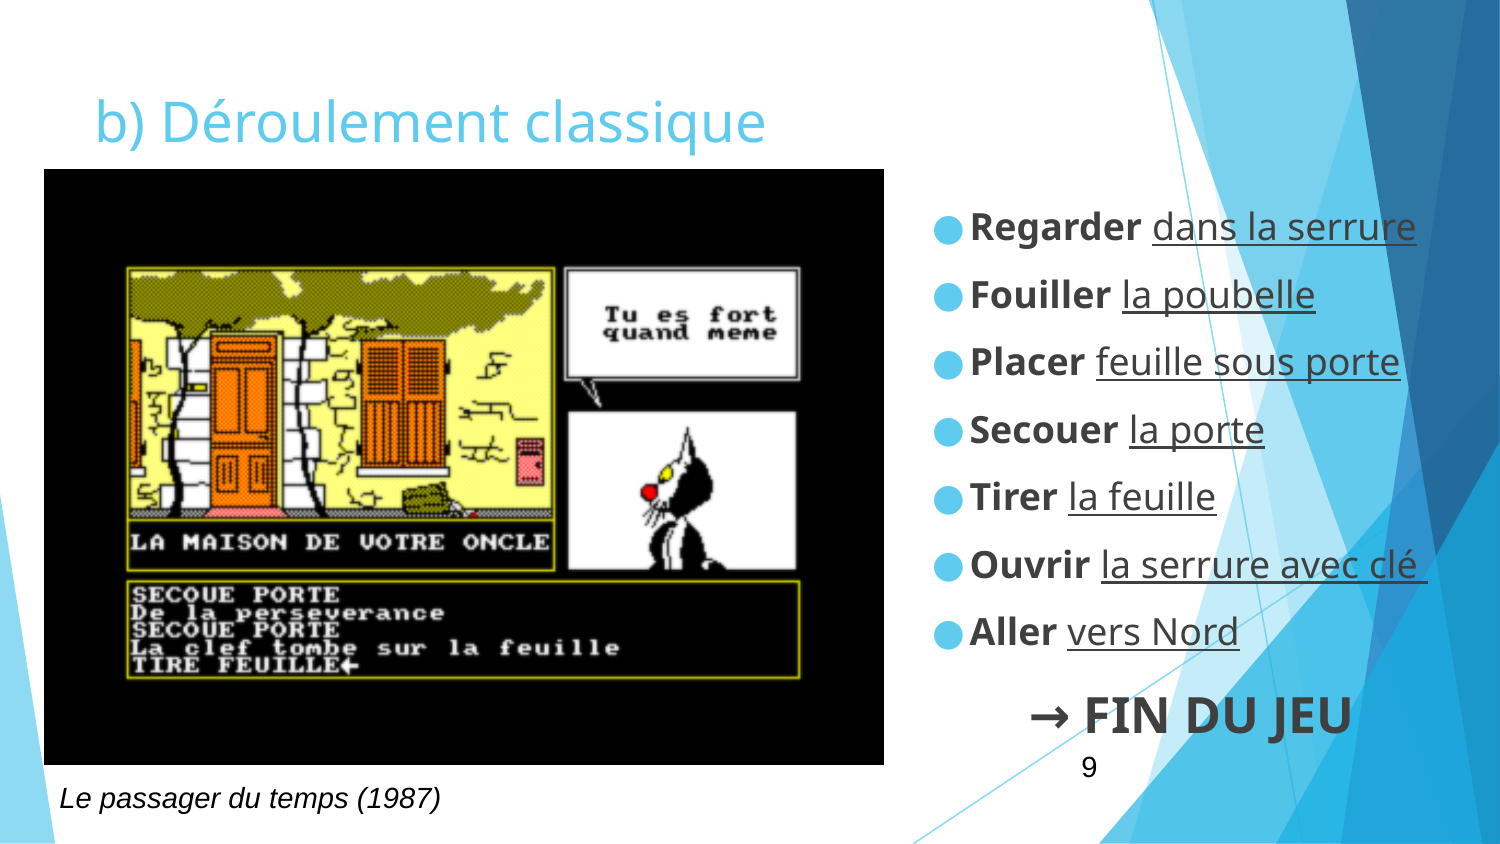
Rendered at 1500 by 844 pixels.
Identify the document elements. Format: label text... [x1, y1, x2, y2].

title b) Déroulement classique [83, 75, 1141, 161]
slide_number ‹#› [1070, 743, 1155, 789]
list Regarder dans la serrure Fouiller la poubelle Placer feuille sous porte Secouer la porte Tirer la feuille Ouvrir la serrure avec clé Aller vers Nord → FIN DU JEU [886, 169, 1500, 754]
picture [44, 169, 884, 765]
text_box Le passager du temps (1987) [44, 772, 884, 821]
